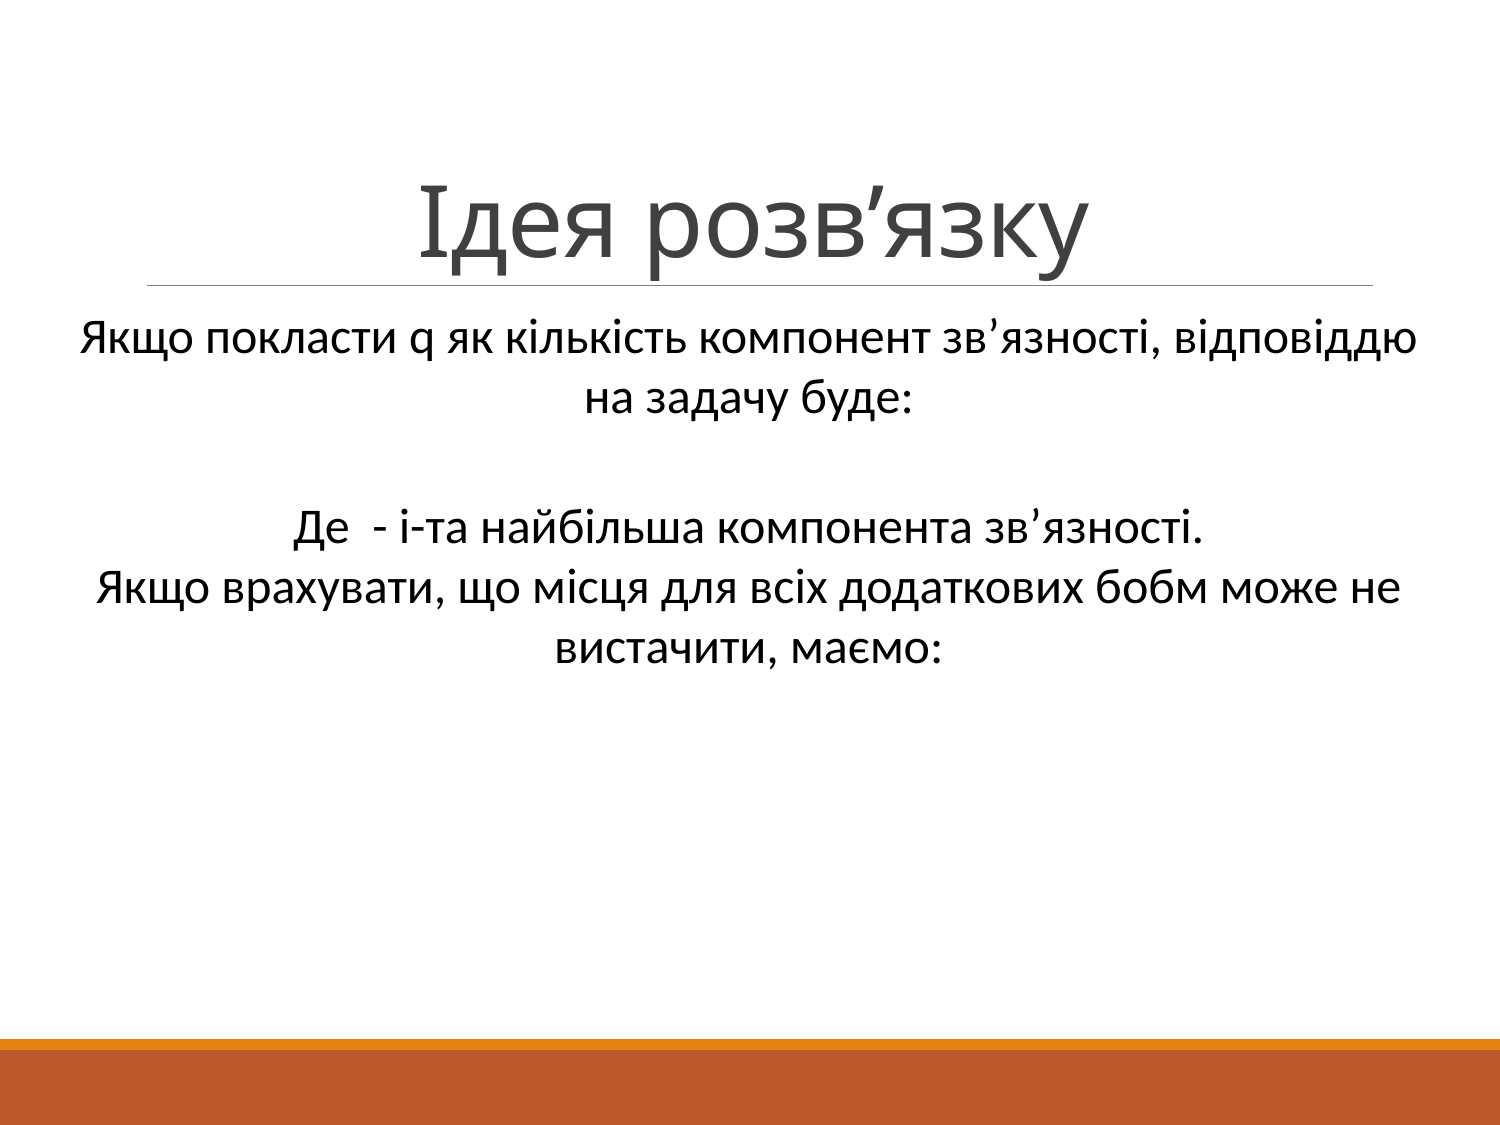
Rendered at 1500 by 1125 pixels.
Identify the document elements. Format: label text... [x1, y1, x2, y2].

title Ідея розв’язку [135, 47, 1373, 285]
